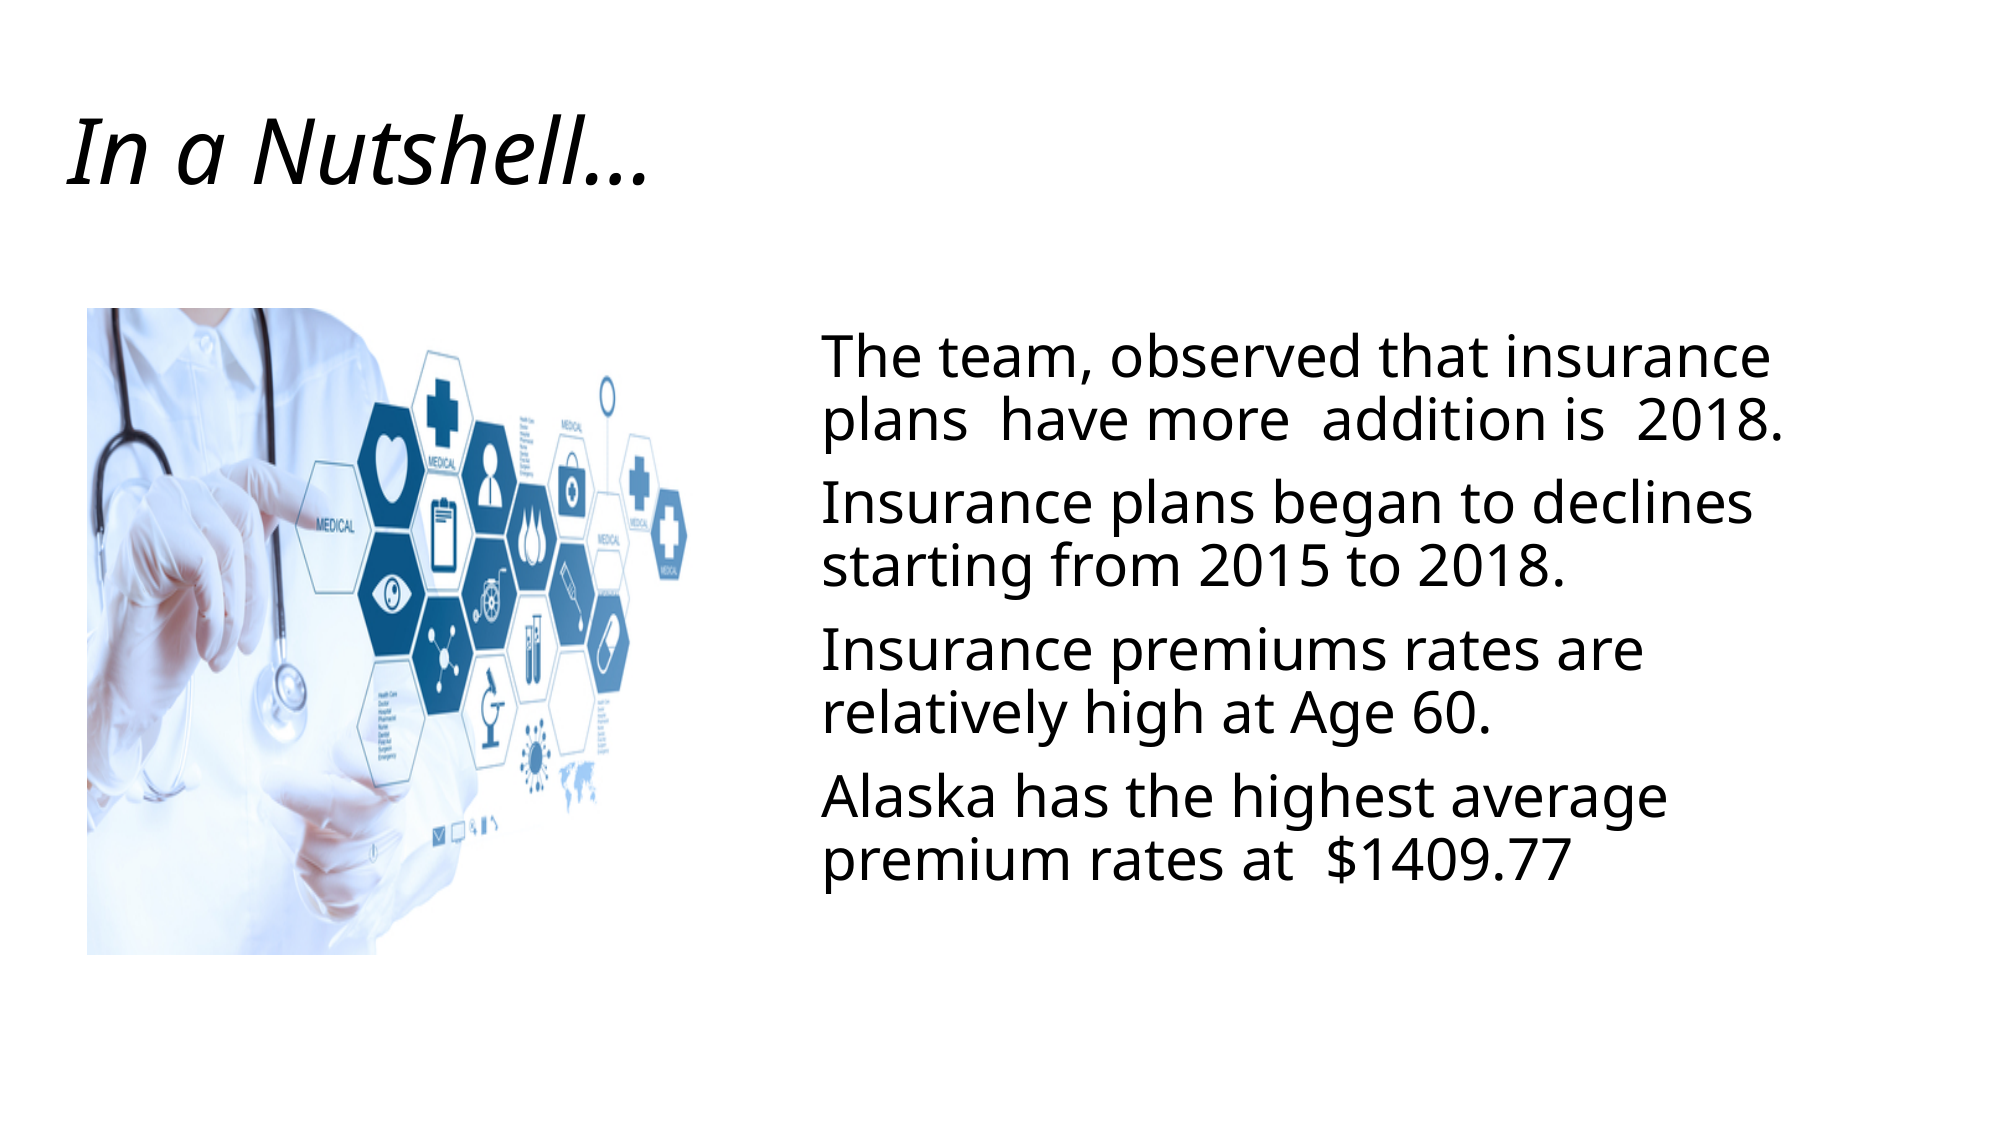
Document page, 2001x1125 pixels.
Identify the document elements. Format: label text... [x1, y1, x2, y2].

picture [87, 308, 707, 955]
title In a Nutshell… [53, 59, 1863, 250]
list The team, observed that insurance plans have more addition is 2018. Insurance plans began to declines starting from 2015 to 2018. Insurance premiums rates are relatively high at Age 60. Alaska has the highest average premium rates at $1409.77 [806, 228, 1863, 1044]
